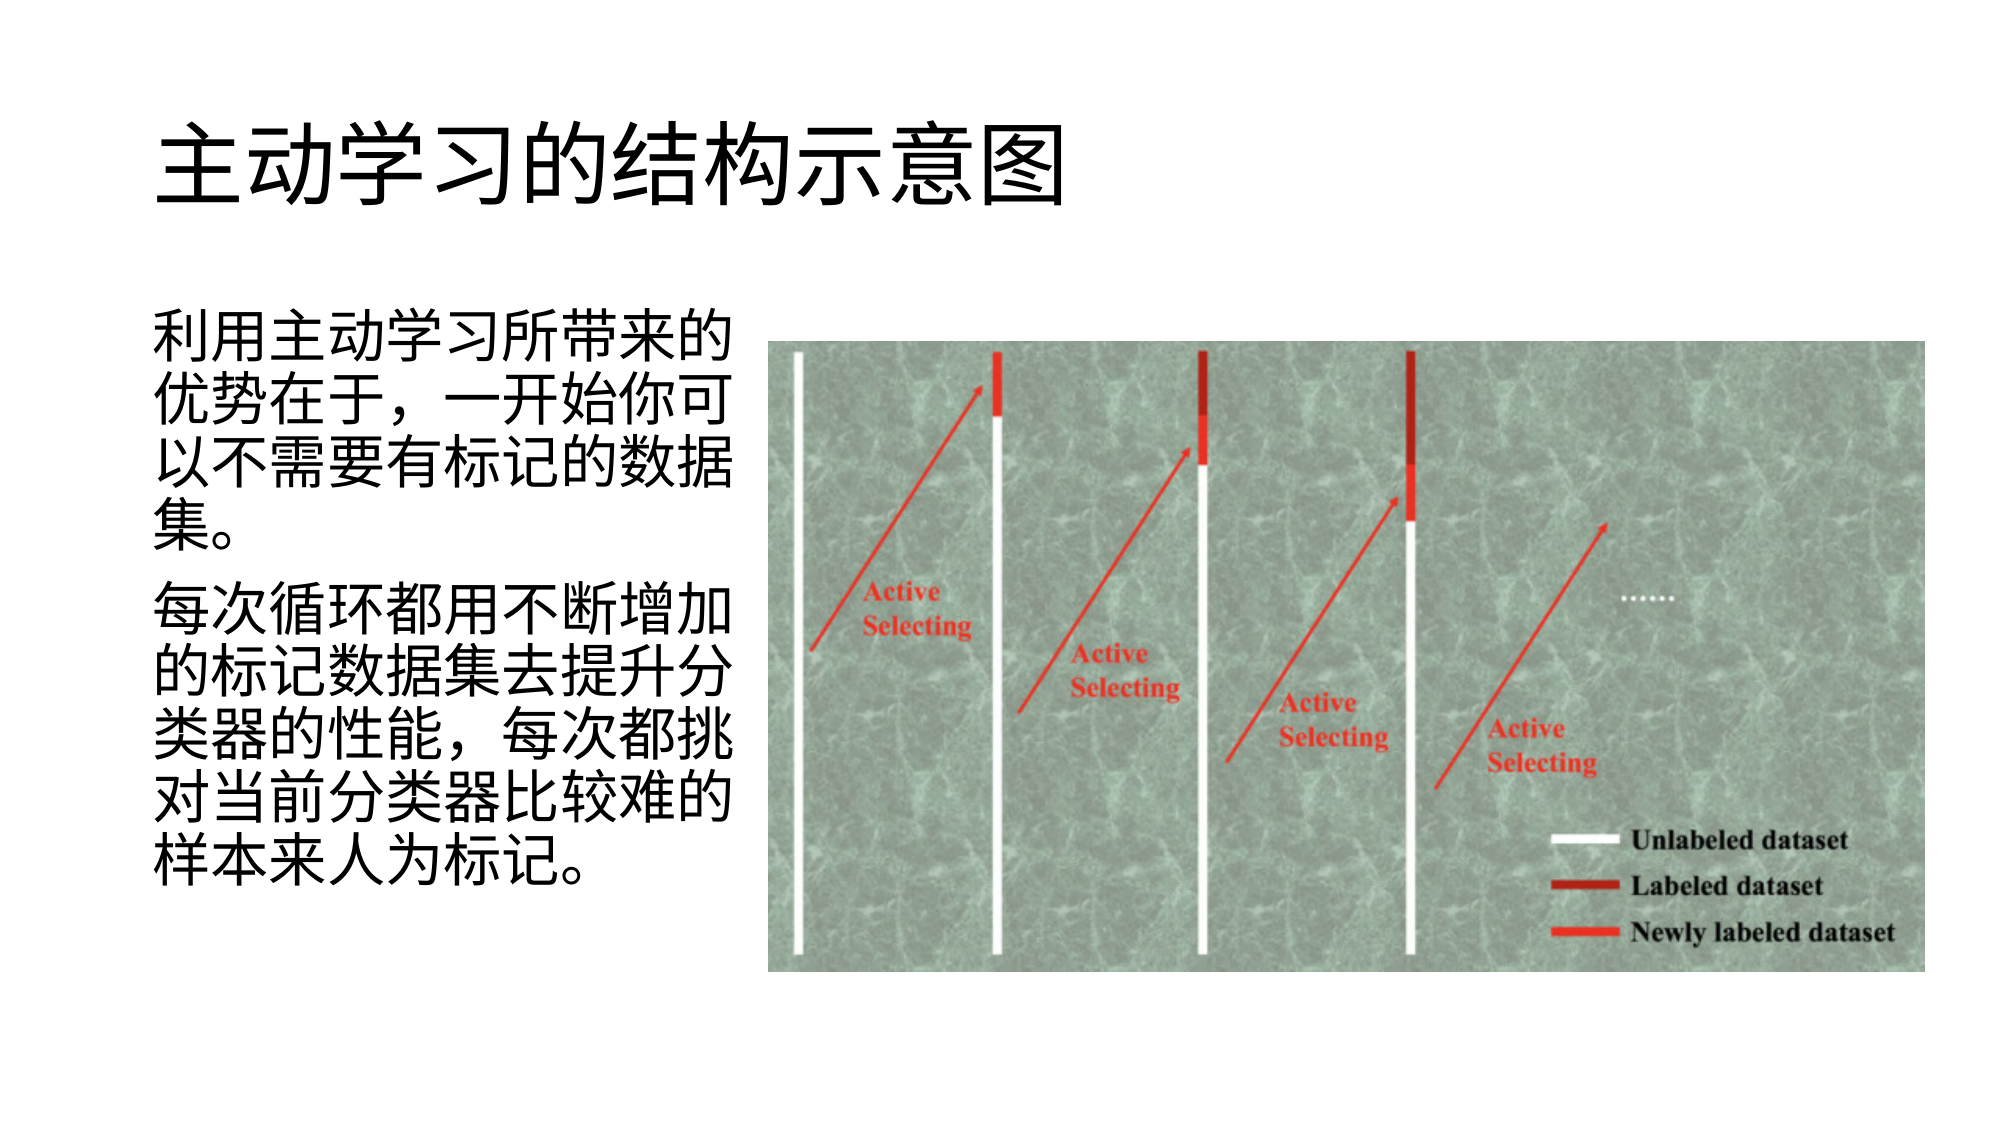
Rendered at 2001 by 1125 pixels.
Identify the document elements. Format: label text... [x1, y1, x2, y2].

picture [768, 341, 1925, 972]
list 利用主动学习所带来的优势在于，一开始你可以不需要有标记的数据集。 每次循环都用不断增加的标记数据集去提升分类器的性能，每次都挑对当前分类器比较难的样本来人为标记。 [137, 299, 769, 1014]
title 主动学习的结构示意图 [137, 59, 1863, 278]
